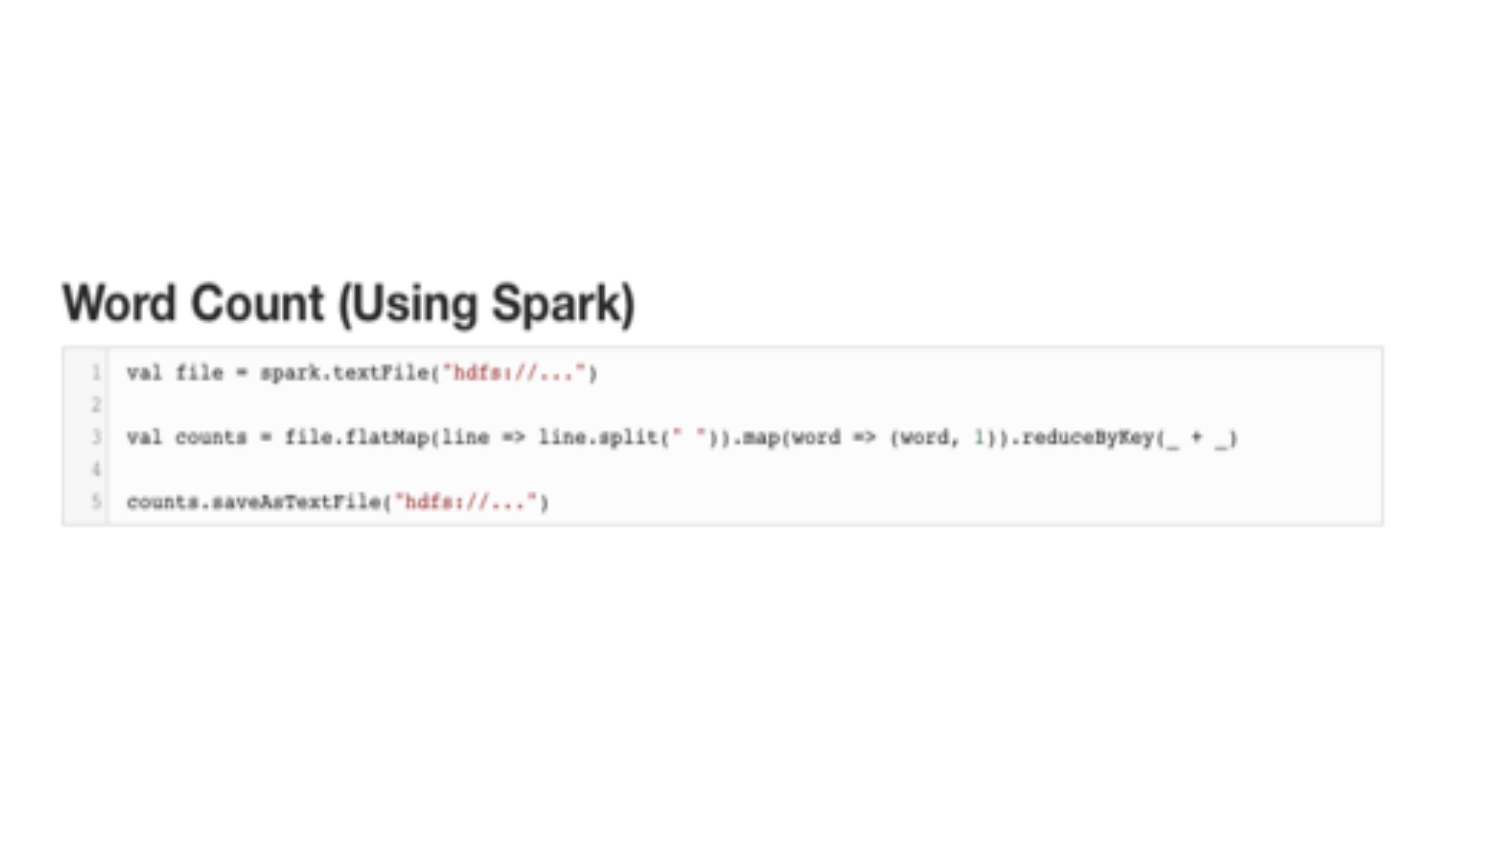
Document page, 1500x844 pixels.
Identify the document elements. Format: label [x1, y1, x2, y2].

picture [28, 270, 1408, 544]
